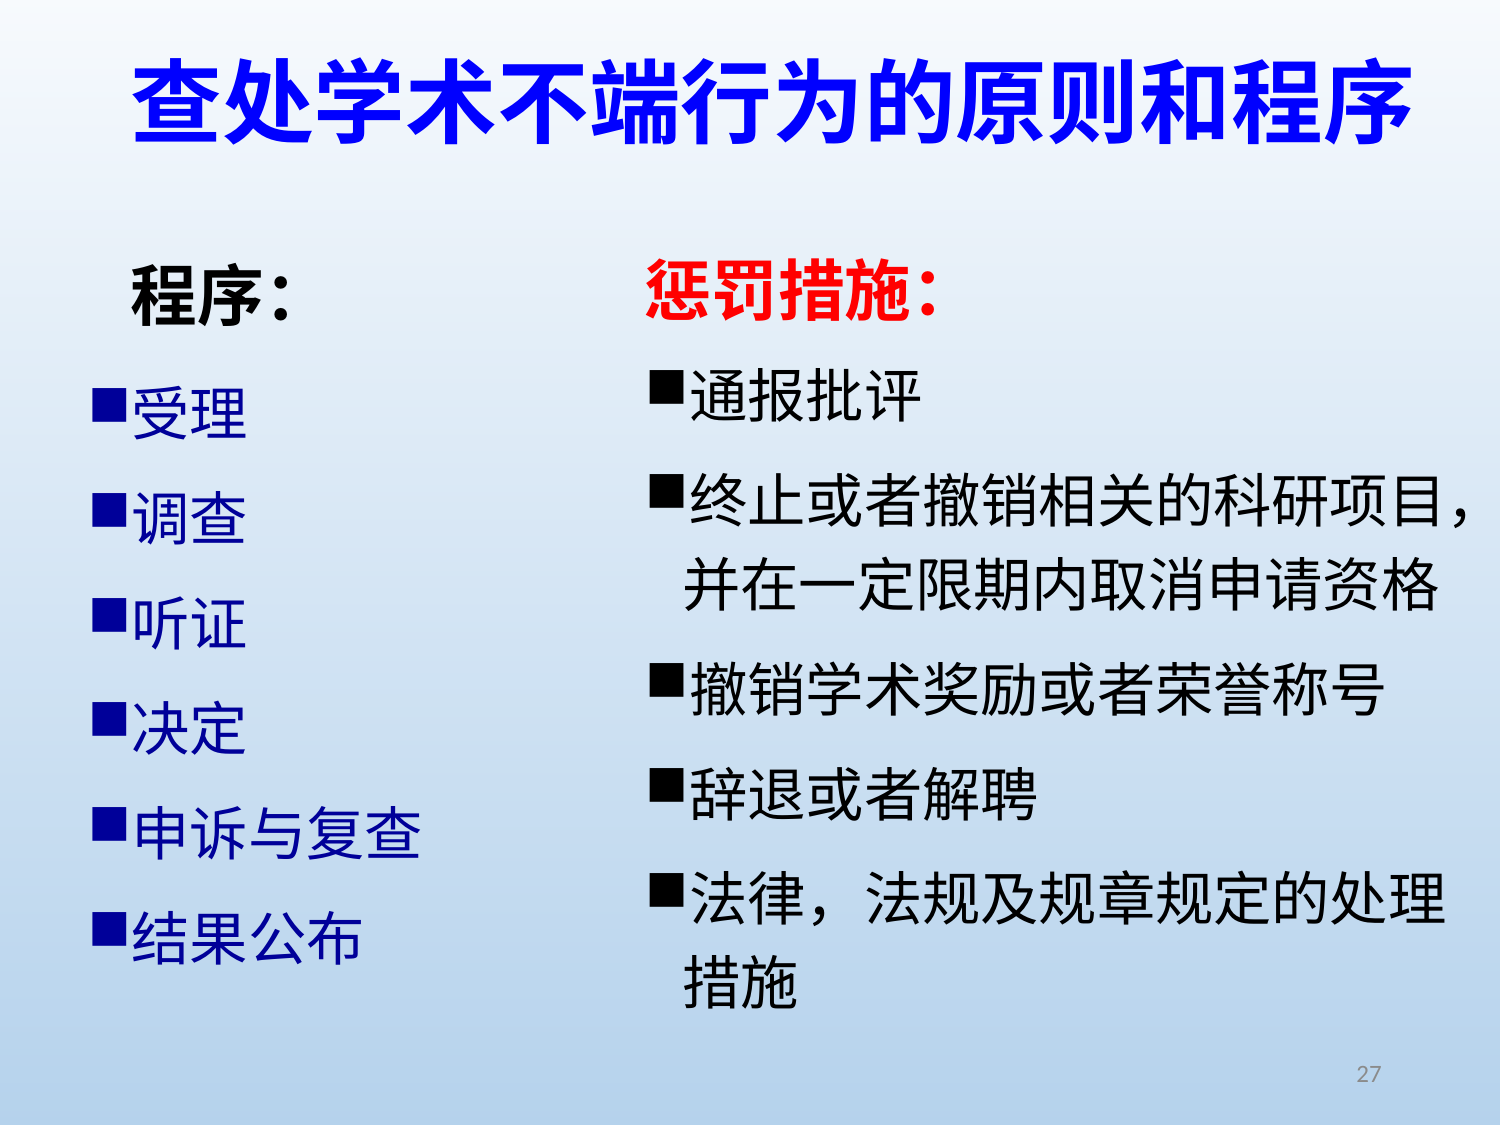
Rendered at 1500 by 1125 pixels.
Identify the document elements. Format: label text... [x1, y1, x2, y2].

list 通报批评 终止或者撤销相关的科研项目，并在一定限期内取消申请资格 撤销学术奖励或者荣誉称号 辞退或者解聘 法律，法规及规章规定的处理措施 [629, 337, 1500, 1013]
list 程序： [115, 206, 629, 342]
slide_number 27 [1059, 1042, 1397, 1103]
title 查处学术不端行为的原则和程序 [115, 25, 1451, 188]
list 惩罚措施： [629, 202, 1060, 337]
list 受理 调查 听证 决定 申诉与复查 结果公布 [72, 356, 600, 963]
